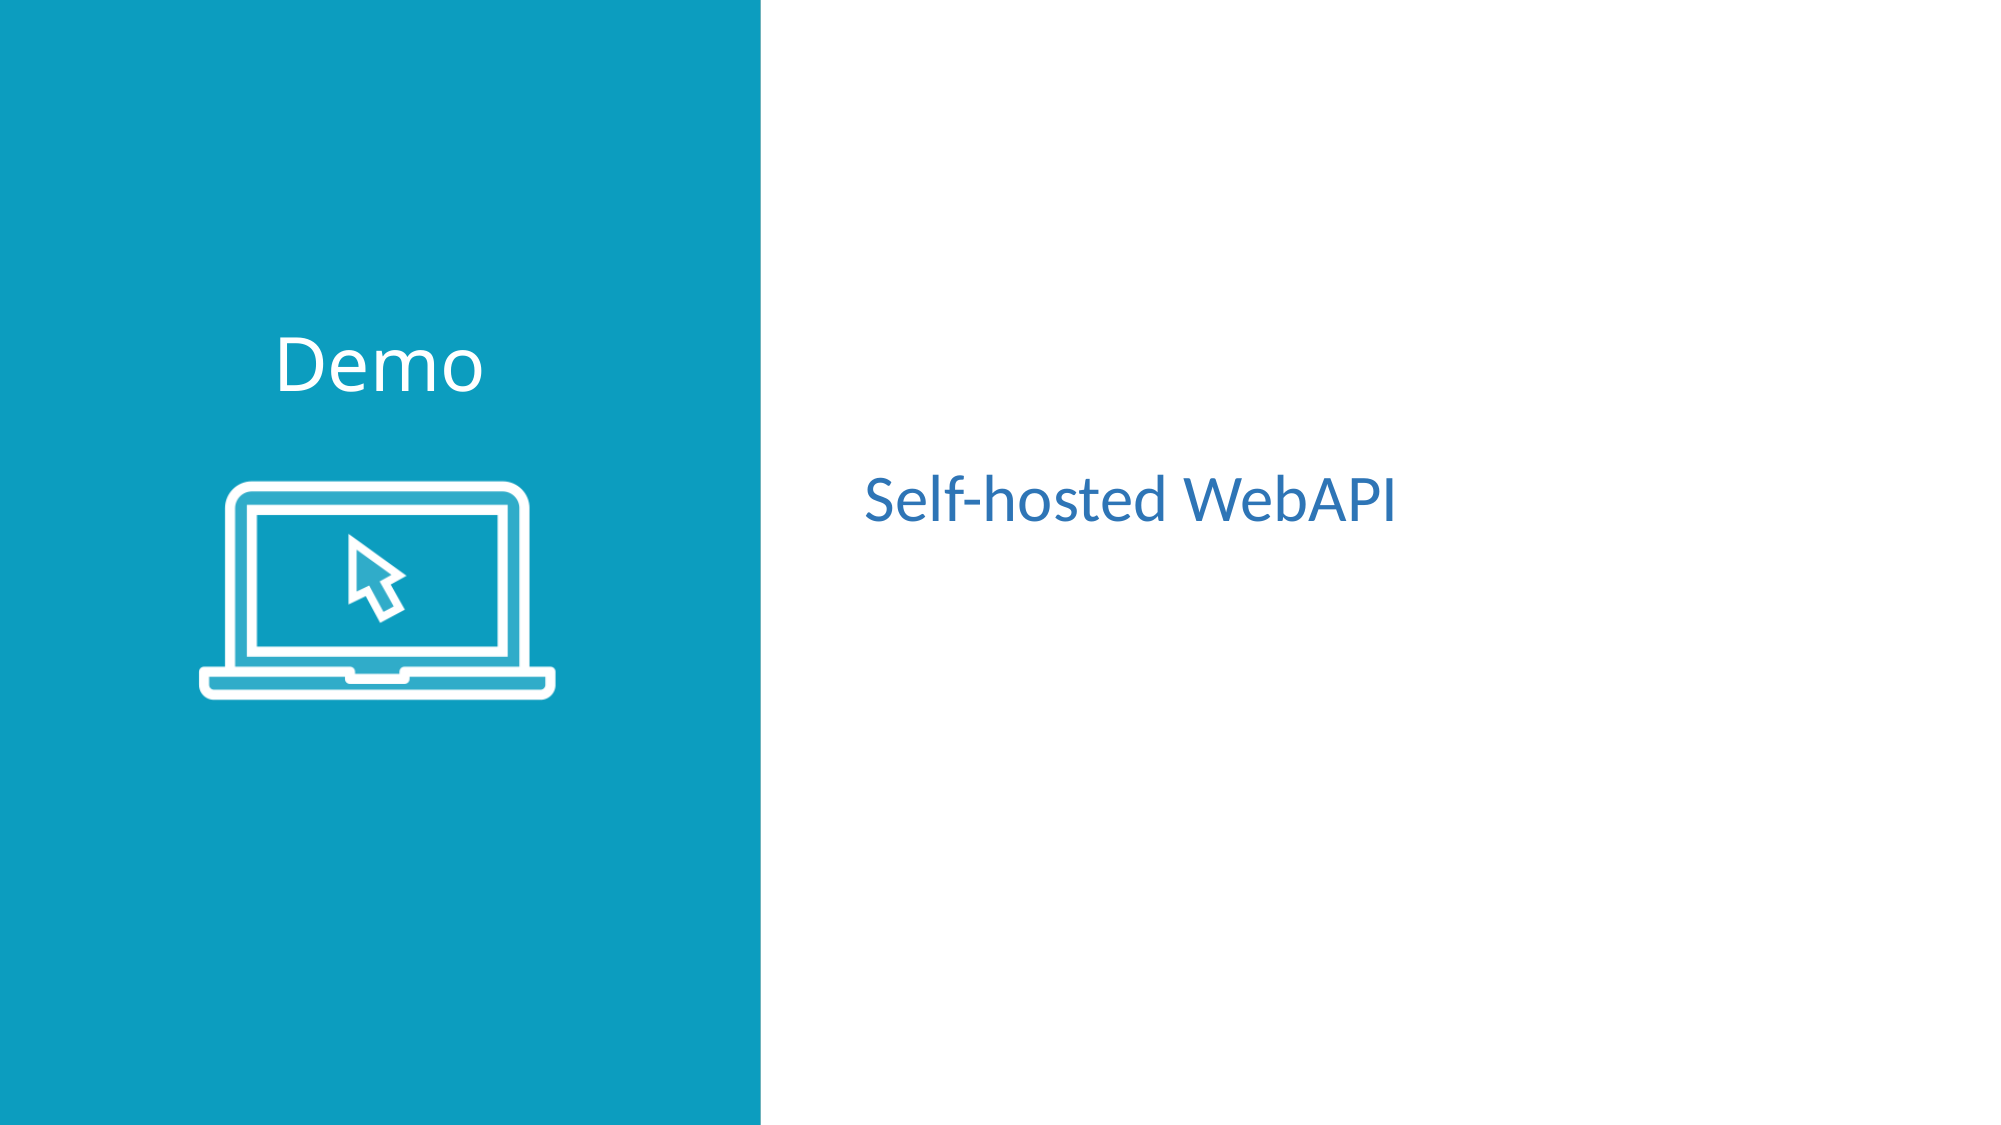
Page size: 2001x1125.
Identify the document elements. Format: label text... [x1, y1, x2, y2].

list Self-hosted WebAPI [849, 53, 1911, 1037]
picture [199, 481, 555, 700]
